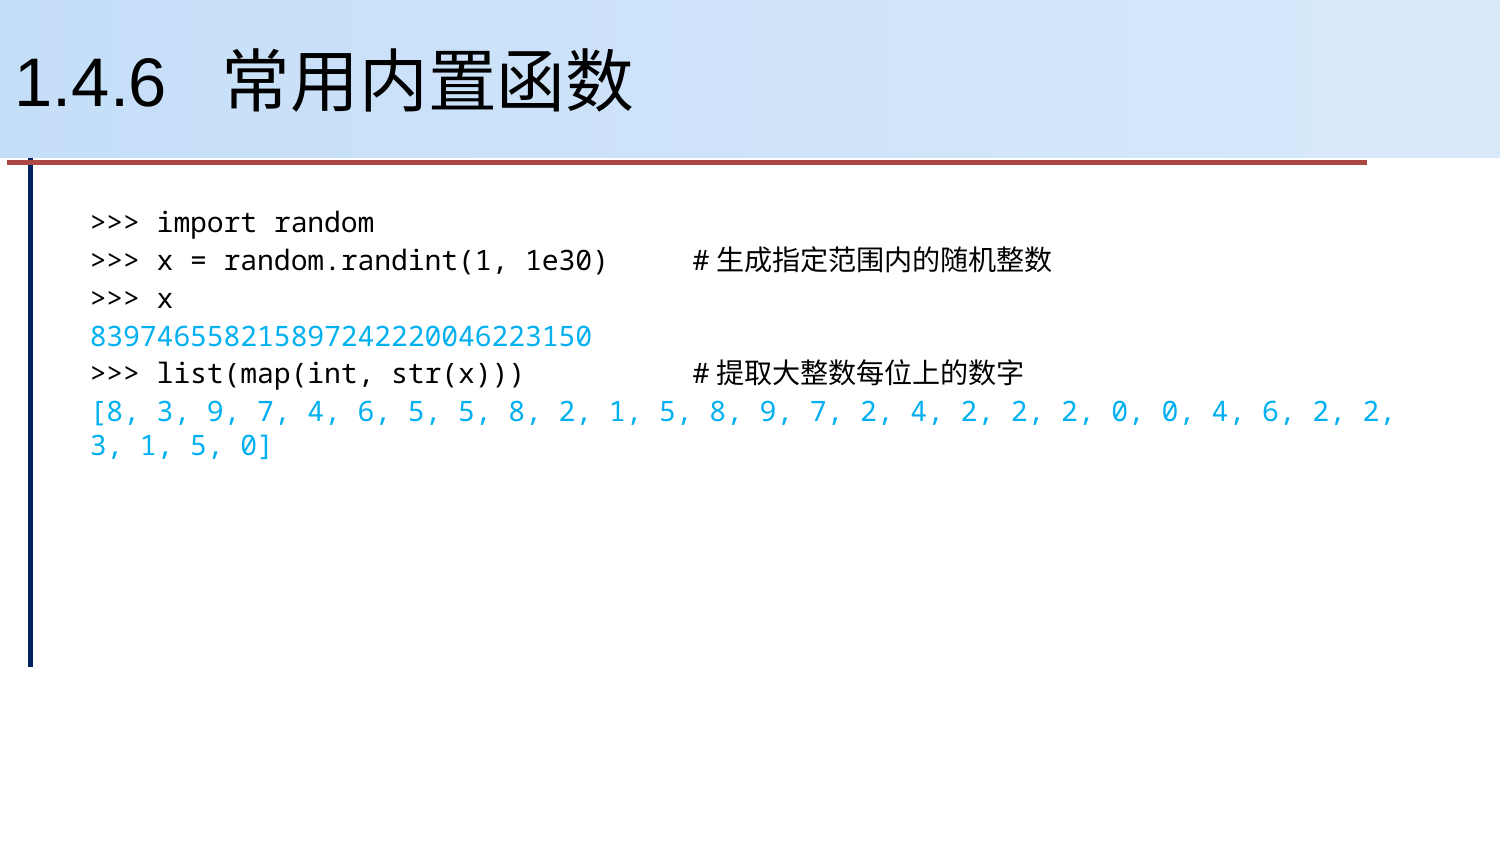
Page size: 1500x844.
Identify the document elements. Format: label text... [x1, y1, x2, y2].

title 1.4.6 常用内置函数 [0, 0, 1500, 159]
list >>> import random >>> x = random.randint(1, 1e30) #生成指定范围内的随机整数 >>> x 839746558215897242220046223150 >>> list(map(int, str(x))) #提取大整数每位上的数字 [8, 3, 9, 7, 4, 6, 5, 5, 8, 2, 1, 5, 8, 9, 7, 2, 4, 2, 2, 2, 0, 0, 4, 6, 2, 2, 3, 1, 5, 0] [74, 196, 1426, 755]
